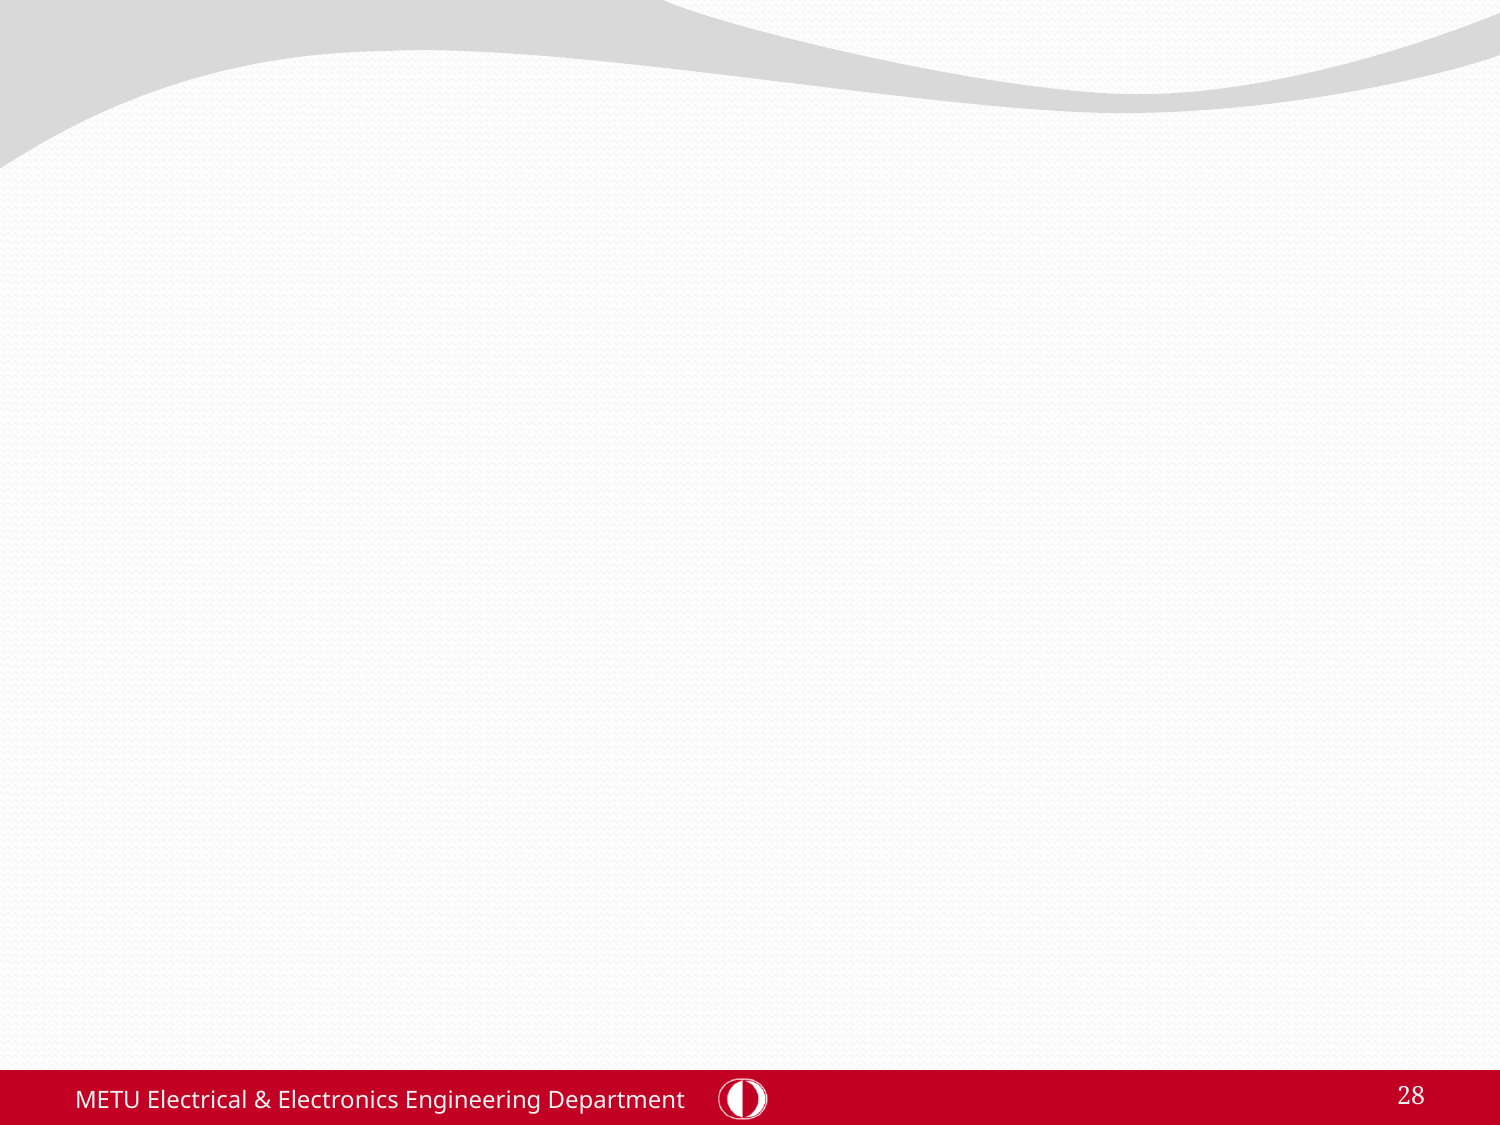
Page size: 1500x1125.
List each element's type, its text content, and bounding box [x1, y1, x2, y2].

slide_number METU Electrical & Electronics Engineering Department [75, 1070, 732, 1114]
slide_number 28 [1330, 1070, 1425, 1114]
picture [713, 1078, 781, 1122]
